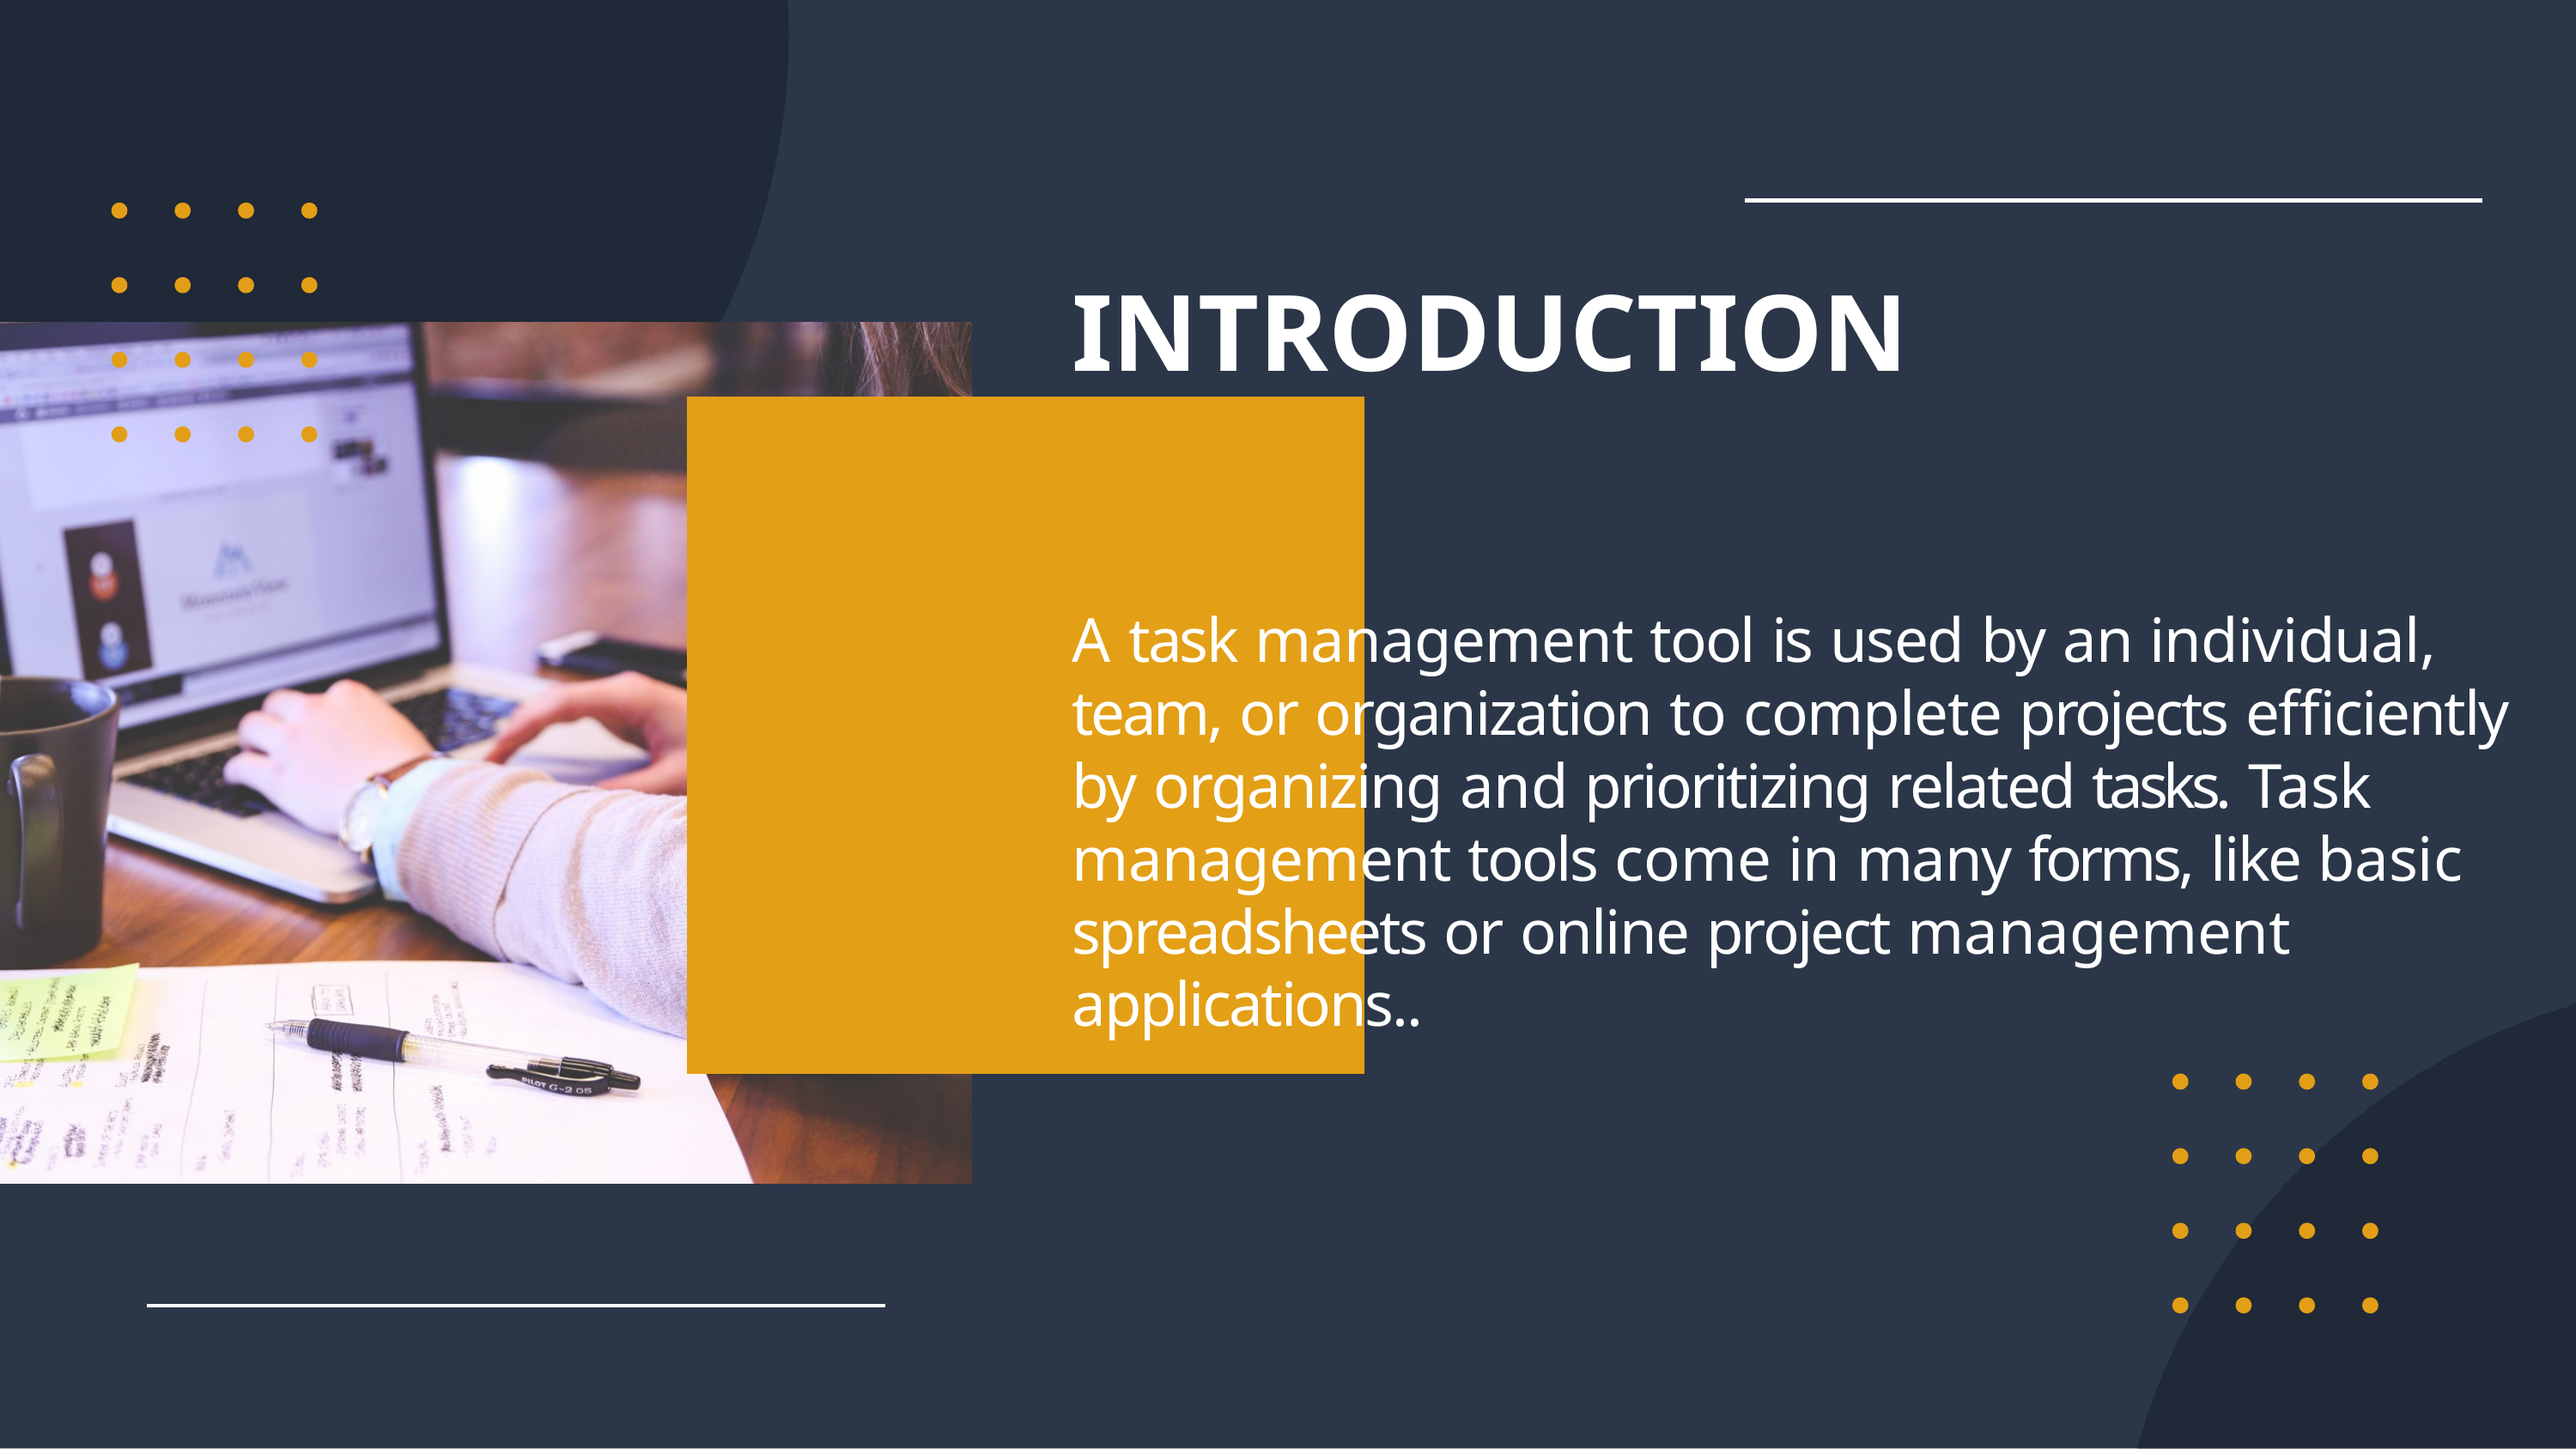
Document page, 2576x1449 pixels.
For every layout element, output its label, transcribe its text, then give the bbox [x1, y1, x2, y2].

list A task management tool is used by an individual, team, or organization to complete projects efficiently by organizing and prioritizing related tasks. Task management tools come in many forms, like basic spreadsheets or online project management applications.. [1070, 599, 2554, 1429]
text_box [2136, 1003, 2576, 1449]
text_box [0, 0, 1365, 1185]
title INTRODUCTION [1368, 72, 2535, 507]
